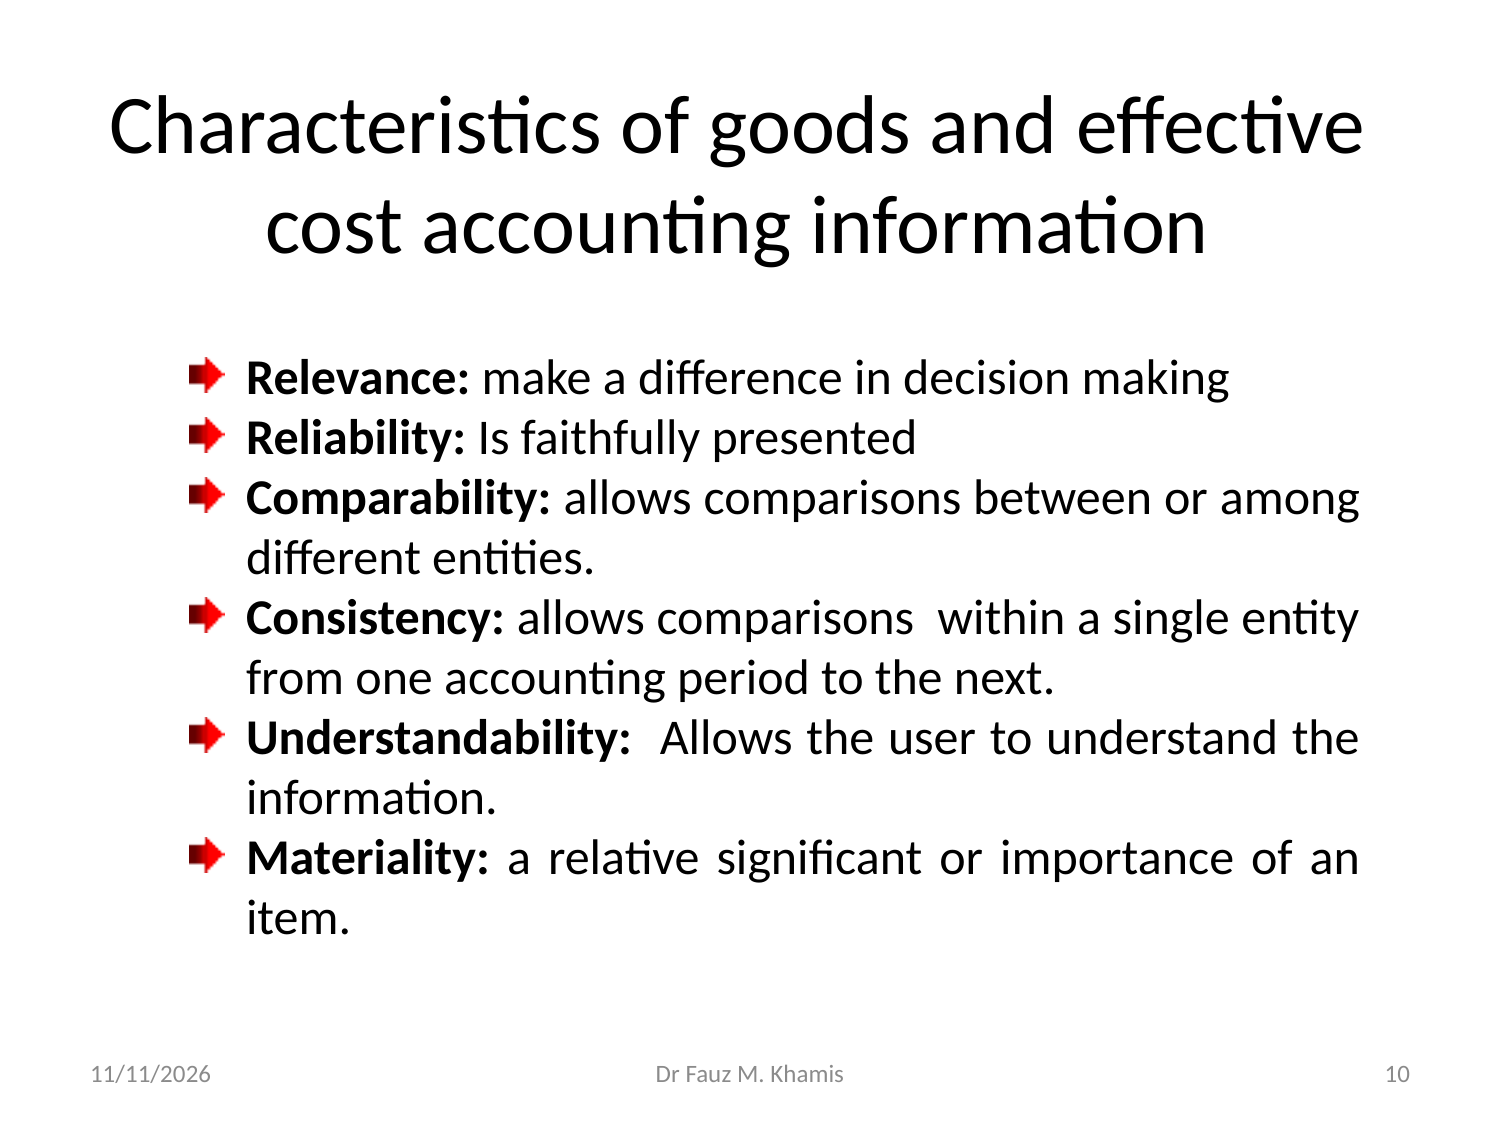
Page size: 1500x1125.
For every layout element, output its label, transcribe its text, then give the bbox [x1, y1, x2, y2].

picture [189, 597, 225, 633]
slide_number 10 [1074, 1042, 1425, 1103]
text_box Relevance: make a difference in decision making Reliability: Is faithfully presented Comparability: allows comparisons between or among different entities. Consistency: allows comparisons within a single entity from one accounting period to the next. Understandability: Allows the user to understand the information. Materiality: a relative significant or importance of an item. [99, 337, 1375, 998]
picture [189, 357, 225, 393]
picture [189, 417, 225, 453]
picture [189, 837, 225, 873]
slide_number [75, 1042, 425, 1103]
picture [189, 717, 225, 753]
picture [189, 477, 225, 513]
footer Dr Fauz M. Khamis [512, 1042, 988, 1103]
text_box Characteristics of goods and effective cost accounting information [24, 62, 1450, 278]
